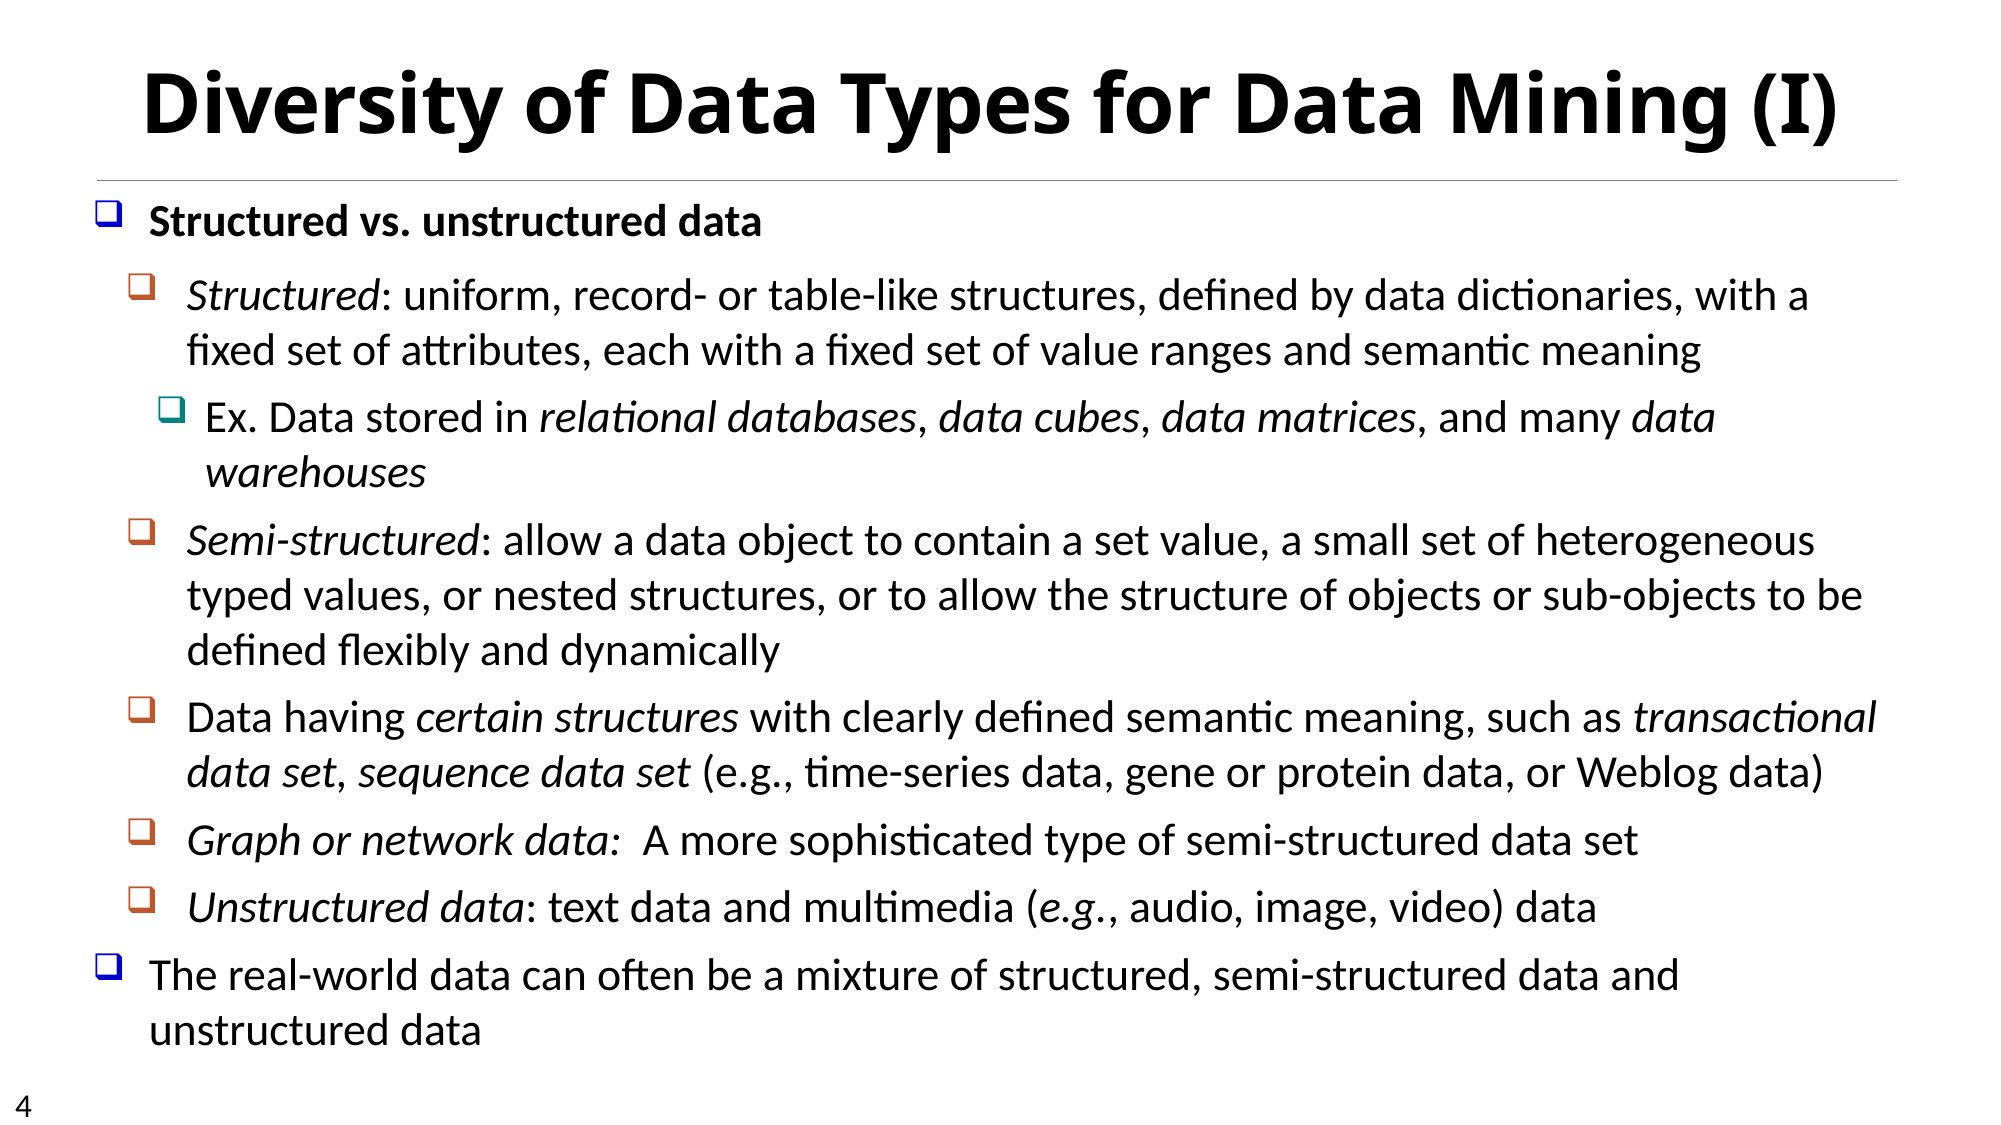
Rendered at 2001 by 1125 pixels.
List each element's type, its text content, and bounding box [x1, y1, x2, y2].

list Structured vs. unstructured data Structured: uniform, record- or table-like structures, defined by data dictionaries, with a fixed set of attributes, each with a fixed set of value ranges and semantic meaning Ex. Data stored in relational databases, data cubes, data matrices, and many data warehouses Semi-structured: allow a data object to contain a set value, a small set of heterogeneous typed values, or nested structures, or to allow the structure of objects or sub-objects to be defined flexibly and dynamically Data having certain structures with clearly defined semantic meaning, such as transactional data set, sequence data set (e.g., time-series data, gene or protein data, or Weblog data) Graph or network data: A more sophisticated type of semi-structured data set Unstructured data: text data and multimedia (e.g., audio, image, video) data The real-world data can often be a mixture of structured, semi-structured data and unstructured data [77, 183, 1897, 1120]
title Diversity of Data Types for Data Mining (I) [57, 36, 1923, 158]
